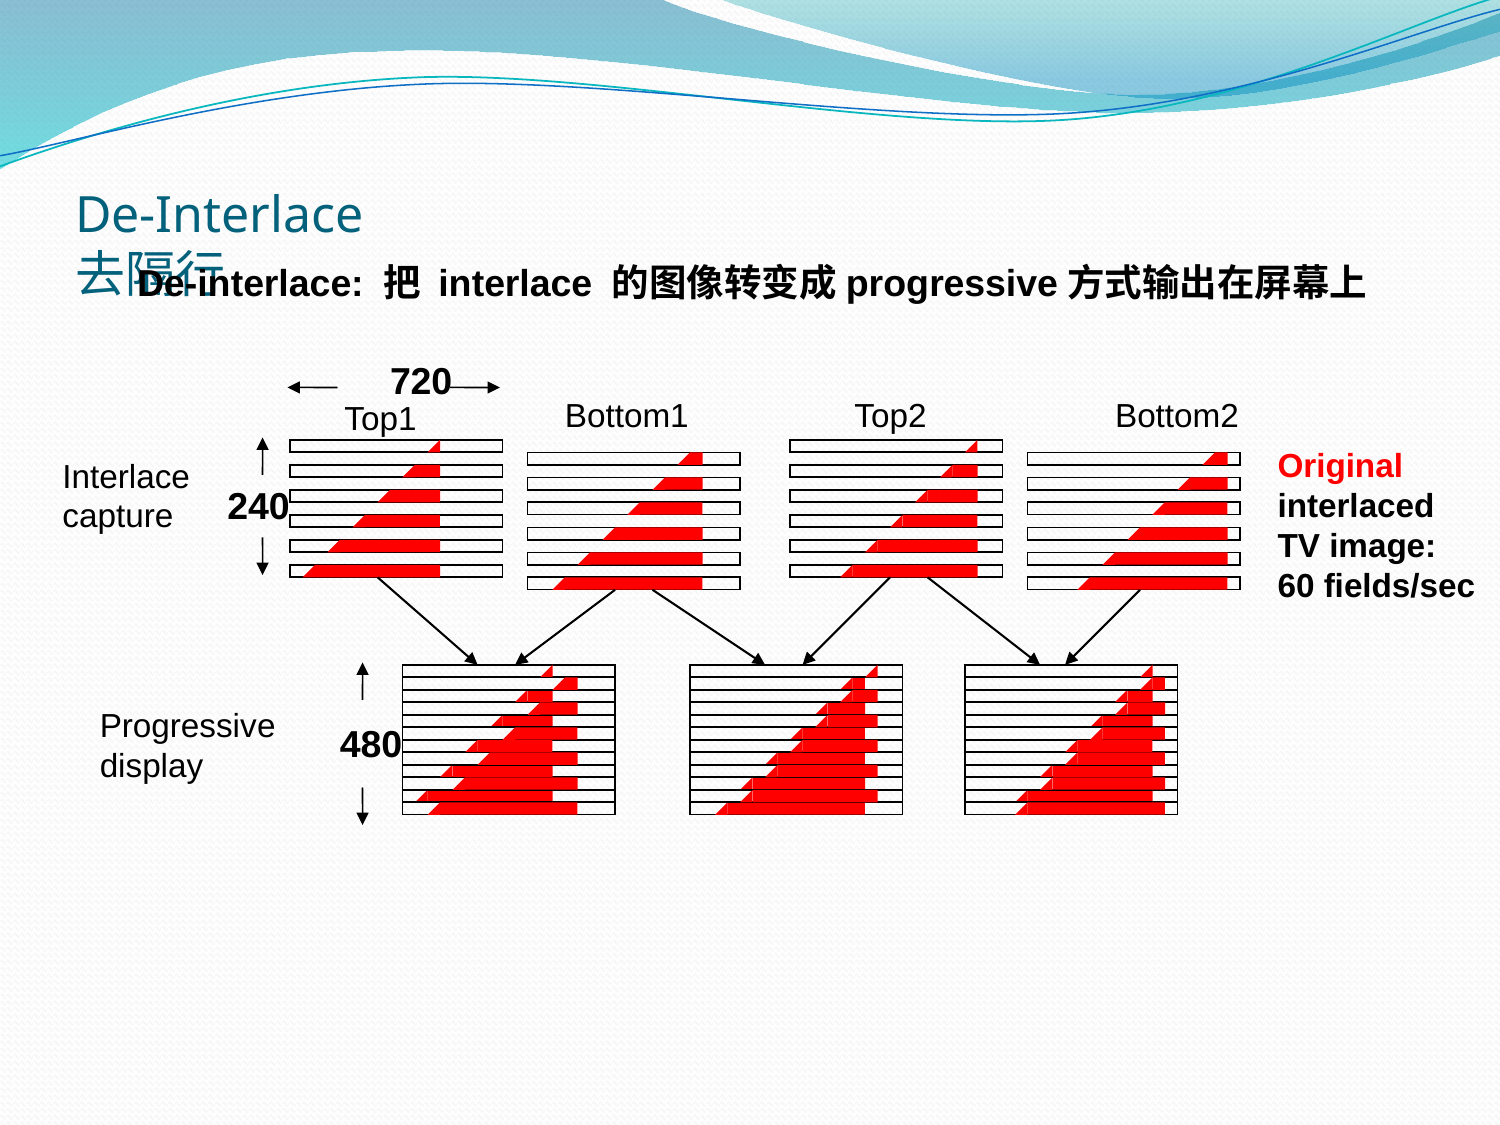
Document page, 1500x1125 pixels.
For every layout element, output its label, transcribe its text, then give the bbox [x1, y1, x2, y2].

text_box [652, 477, 665, 490]
text_box [802, 728, 865, 739]
text_box [578, 777, 615, 790]
text_box [690, 789, 752, 803]
text_box [441, 539, 503, 553]
text_box [305, 489, 389, 503]
text_box [1052, 765, 1153, 777]
text_box [502, 715, 553, 727]
text_box [690, 753, 775, 764]
text_box [927, 489, 978, 503]
text_box [356, 787, 369, 826]
text_box [402, 777, 464, 790]
text_box [802, 739, 878, 753]
text_box [377, 577, 478, 665]
text_box [1090, 577, 1228, 590]
text_box [978, 514, 1003, 528]
text_box [553, 664, 615, 677]
text_box 240 [212, 474, 305, 535]
text_box [1153, 790, 1178, 802]
text_box Progressive display [84, 697, 291, 792]
text_box [452, 777, 465, 790]
text_box [690, 803, 725, 815]
text_box [865, 728, 903, 739]
text_box [527, 527, 614, 540]
text_box [490, 715, 502, 727]
text_box [590, 552, 703, 565]
text_box [578, 802, 615, 815]
text_box [256, 437, 269, 475]
text_box [703, 527, 740, 540]
text_box [865, 753, 903, 764]
text_box [540, 664, 553, 677]
text_box [1027, 552, 1114, 565]
text_box [965, 740, 1076, 752]
text_box [256, 537, 269, 575]
text_box [1165, 502, 1228, 515]
text_box [502, 727, 515, 740]
text_box [790, 728, 802, 739]
text_box [965, 690, 1126, 702]
text_box [1077, 577, 1090, 590]
text_box [864, 664, 878, 678]
text_box [1202, 452, 1215, 465]
text_box [427, 790, 553, 802]
text_box [441, 439, 503, 453]
text_box [878, 664, 903, 678]
text_box [578, 752, 615, 765]
text_box [765, 765, 777, 778]
text_box [714, 803, 727, 815]
text_box [352, 514, 365, 528]
text_box [1152, 502, 1165, 515]
text_box [790, 514, 902, 528]
text_box [553, 790, 615, 802]
text_box [552, 677, 565, 690]
text_box [965, 727, 1101, 740]
text_box [365, 514, 440, 528]
text_box [287, 381, 338, 394]
text_box [1165, 727, 1178, 740]
text_box [440, 802, 578, 815]
text_box [866, 703, 903, 714]
text_box [978, 439, 1003, 453]
text_box [878, 789, 903, 803]
text_box [852, 689, 878, 703]
text_box [840, 690, 852, 703]
text_box [965, 765, 1051, 777]
text_box [790, 564, 852, 578]
text_box [402, 464, 415, 478]
text_box [441, 564, 503, 578]
text_box [1127, 702, 1166, 715]
text_box [402, 802, 439, 815]
text_box [415, 790, 427, 802]
text_box [1228, 502, 1240, 515]
text_box [527, 577, 564, 590]
text_box [652, 589, 766, 665]
text_box [864, 540, 877, 553]
text_box [1027, 452, 1214, 465]
text_box [490, 752, 578, 765]
text_box [449, 381, 500, 394]
text_box [477, 740, 553, 752]
text_box [978, 539, 1003, 553]
text_box [790, 489, 927, 503]
text_box [290, 464, 414, 478]
text_box [1077, 752, 1165, 765]
text_box [690, 689, 852, 703]
text_box [852, 564, 978, 578]
text_box [1027, 527, 1139, 540]
text_box [1140, 527, 1228, 540]
text_box [527, 552, 589, 565]
text_box [1102, 715, 1153, 727]
text_box [1165, 677, 1178, 690]
text_box [1027, 577, 1089, 590]
text_box [752, 789, 878, 803]
text_box [978, 489, 1003, 503]
text_box 720 [375, 349, 468, 410]
text_box [465, 777, 578, 790]
text_box [515, 589, 616, 665]
text_box [527, 702, 540, 715]
text_box [418, 727, 514, 740]
text_box [952, 464, 978, 478]
text_box [527, 502, 639, 515]
text_box [305, 514, 364, 528]
text_box [1228, 477, 1240, 490]
text_box [553, 715, 615, 727]
text_box [765, 753, 777, 764]
text_box [965, 790, 1026, 802]
text_box [790, 464, 952, 478]
text_box [1027, 802, 1165, 815]
text_box [565, 577, 703, 590]
text_box [356, 662, 369, 700]
text_box [1102, 552, 1115, 565]
text_box [827, 714, 878, 728]
text_box [290, 564, 314, 578]
text_box [727, 803, 865, 815]
text_box [889, 515, 902, 528]
text_box [1115, 552, 1228, 565]
text_box [1153, 765, 1178, 777]
text_box [1140, 664, 1153, 677]
text_box [690, 764, 777, 778]
text_box [690, 778, 750, 789]
text_box [1039, 777, 1052, 790]
text_box [427, 802, 440, 815]
text_box [527, 477, 664, 490]
text_box [452, 765, 553, 777]
text_box [703, 452, 740, 465]
text_box [578, 702, 615, 715]
text_box [402, 664, 552, 677]
text_box [752, 778, 866, 789]
text_box [441, 464, 503, 478]
text_box [290, 539, 339, 553]
text_box [703, 477, 740, 490]
text_box [1027, 502, 1164, 515]
text_box [553, 765, 615, 777]
text_box [1114, 702, 1127, 715]
text_box [690, 678, 850, 689]
text_box [565, 677, 578, 690]
text_box [690, 452, 703, 465]
text_box [965, 664, 1152, 677]
text_box [690, 703, 825, 714]
text_box [1077, 740, 1153, 752]
text_box [578, 677, 615, 690]
text_box [1228, 527, 1240, 540]
text_box [965, 715, 1101, 727]
text_box [902, 514, 978, 528]
text_box [790, 539, 877, 553]
text_box [1165, 802, 1178, 815]
text_box [302, 564, 315, 578]
text_box [827, 703, 866, 714]
text_box [1027, 477, 1189, 490]
text_box [965, 777, 1051, 790]
text_box [965, 802, 1026, 815]
text_box [939, 465, 952, 478]
text_box [703, 577, 740, 590]
text_box [1190, 477, 1228, 490]
text_box [840, 565, 852, 578]
text_box [627, 502, 640, 515]
text_box [802, 577, 891, 665]
text_box Bottom2 [1100, 387, 1254, 442]
text_box [964, 439, 978, 453]
text_box [877, 539, 978, 553]
text_box [441, 489, 503, 503]
text_box [440, 514, 503, 528]
text_box [402, 702, 539, 715]
text_box [402, 765, 451, 777]
text_box [527, 690, 553, 702]
text_box [553, 690, 615, 702]
text_box [1115, 690, 1127, 702]
text_box [703, 502, 740, 515]
text_box [465, 740, 477, 752]
text_box [915, 490, 927, 503]
text_box [515, 690, 527, 702]
text_box [290, 439, 439, 453]
text_box [1065, 589, 1141, 665]
text_box [1065, 752, 1077, 765]
text_box [777, 753, 865, 764]
text_box [865, 803, 903, 815]
text_box [878, 764, 903, 778]
text_box Interlace capture [47, 447, 206, 542]
text_box [740, 778, 752, 789]
text_box [690, 728, 800, 739]
text_box [1102, 727, 1165, 740]
text_box [615, 527, 703, 540]
text_box [777, 764, 878, 778]
text_box [1177, 477, 1190, 490]
text_box [927, 577, 1041, 665]
text_box [878, 714, 903, 728]
text_box [866, 778, 903, 789]
text_box [690, 739, 802, 753]
text_box [1015, 790, 1027, 802]
text_box [690, 664, 877, 678]
text_box [965, 752, 1076, 765]
text_box [865, 678, 903, 689]
text_box Top1 [329, 389, 432, 445]
text_box [418, 740, 476, 752]
text_box [1027, 790, 1153, 802]
text_box [739, 790, 752, 803]
title De-Interlace 去隔行 [75, 115, 1425, 303]
text_box [1089, 727, 1102, 740]
text_box [1228, 577, 1240, 590]
text_box [1153, 690, 1178, 702]
text_box [552, 577, 565, 590]
text_box [965, 677, 1151, 690]
text_box [390, 489, 441, 503]
text_box [814, 715, 827, 728]
text_box [377, 489, 390, 503]
text_box [690, 714, 827, 728]
text_box [1228, 452, 1240, 465]
text_box [852, 678, 865, 689]
text_box [640, 502, 703, 515]
text_box Original interlaced TV image: 60 fields/sec [1263, 437, 1491, 612]
text_box [1166, 777, 1178, 790]
text_box [1153, 740, 1178, 752]
text_box [878, 689, 903, 703]
text_box [418, 715, 501, 727]
text_box [1165, 752, 1178, 765]
text_box De-interlace: 把 interlace 的图像转变成progressive方式输出在屏幕上 [122, 251, 1382, 312]
text_box [1090, 715, 1102, 727]
text_box [427, 439, 441, 453]
text_box [1014, 802, 1027, 815]
text_box [602, 527, 615, 540]
text_box [1152, 677, 1165, 690]
text_box [440, 765, 452, 777]
text_box [553, 740, 615, 752]
text_box [703, 552, 740, 565]
text_box [1065, 740, 1077, 752]
text_box [540, 702, 578, 715]
text_box [677, 452, 690, 465]
text_box [1166, 702, 1178, 715]
text_box [1228, 552, 1240, 565]
text_box [1127, 527, 1140, 540]
text_box [578, 727, 615, 740]
text_box [577, 552, 590, 565]
text_box [978, 464, 1003, 478]
text_box [1140, 677, 1152, 690]
text_box [402, 677, 564, 690]
text_box Top2 [839, 387, 942, 442]
text_box [1052, 777, 1166, 790]
text_box [415, 464, 441, 478]
text_box [402, 690, 526, 702]
text_box [665, 477, 703, 490]
text_box [402, 790, 426, 802]
text_box [878, 739, 903, 753]
text_box [1040, 765, 1052, 777]
text_box [789, 740, 802, 753]
text_box Bottom1 [550, 387, 704, 442]
text_box [815, 703, 827, 714]
text_box [790, 439, 977, 453]
text_box [418, 752, 489, 765]
text_box [965, 702, 1126, 715]
text_box [477, 752, 490, 765]
text_box [340, 539, 441, 553]
text_box [1153, 715, 1178, 727]
text_box [515, 727, 578, 740]
text_box [840, 678, 852, 689]
text_box [1153, 664, 1178, 677]
text_box [315, 564, 441, 578]
text_box [1127, 690, 1153, 702]
text_box [978, 564, 1003, 578]
text_box [1215, 452, 1228, 465]
text_box [527, 452, 689, 465]
text_box 480 [325, 712, 418, 772]
text_box [327, 539, 340, 553]
